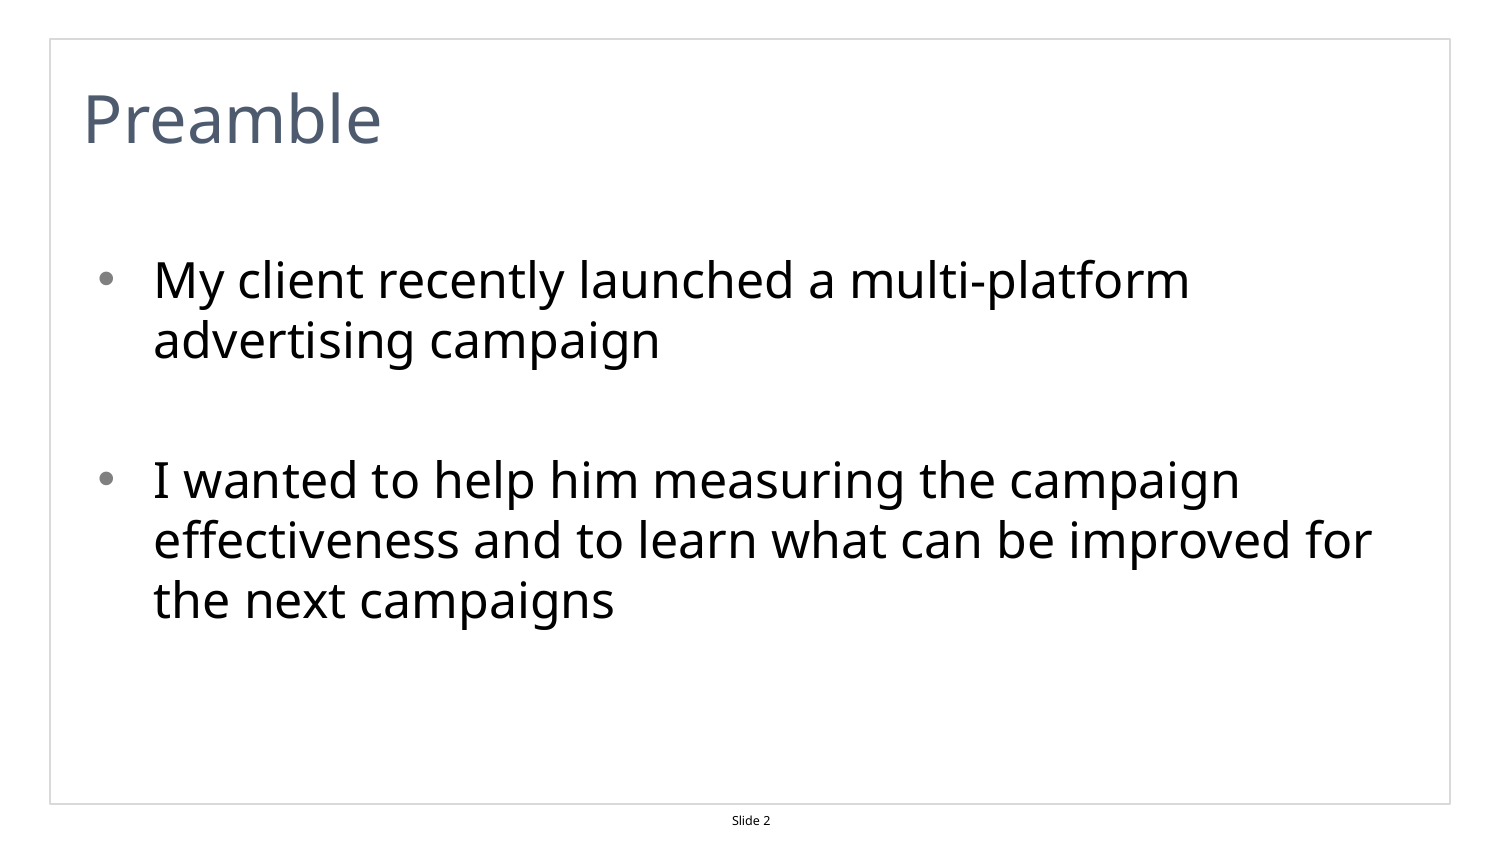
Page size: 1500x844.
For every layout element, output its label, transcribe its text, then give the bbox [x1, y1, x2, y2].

title Preamble [82, 77, 1417, 156]
slide_number Slide 2 [576, 809, 927, 835]
list My client recently launched a multi-platform advertising campaign I wanted to help him measuring the campaign effectiveness and to learn what can be improved for the next campaigns [82, 241, 1417, 586]
